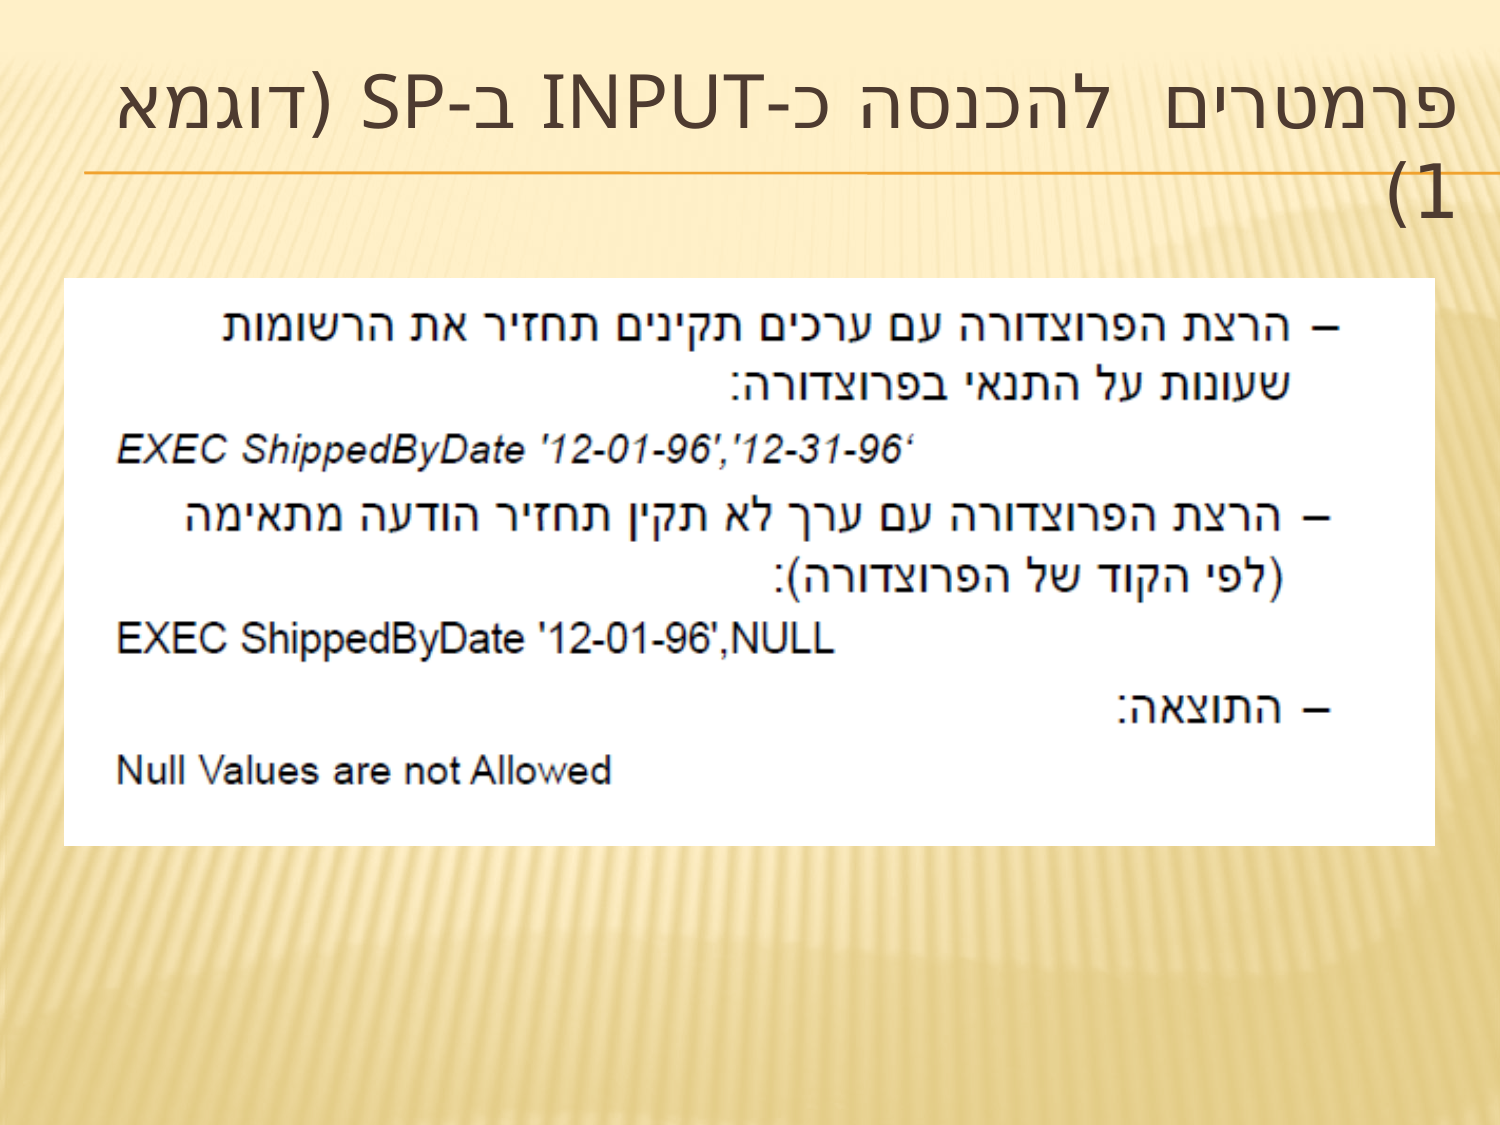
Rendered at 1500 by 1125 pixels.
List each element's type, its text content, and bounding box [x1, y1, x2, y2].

picture [64, 278, 1436, 847]
title פרמטרים להכנסה כ-input ב-SP (דוגמא 1) [50, 75, 1475, 213]
